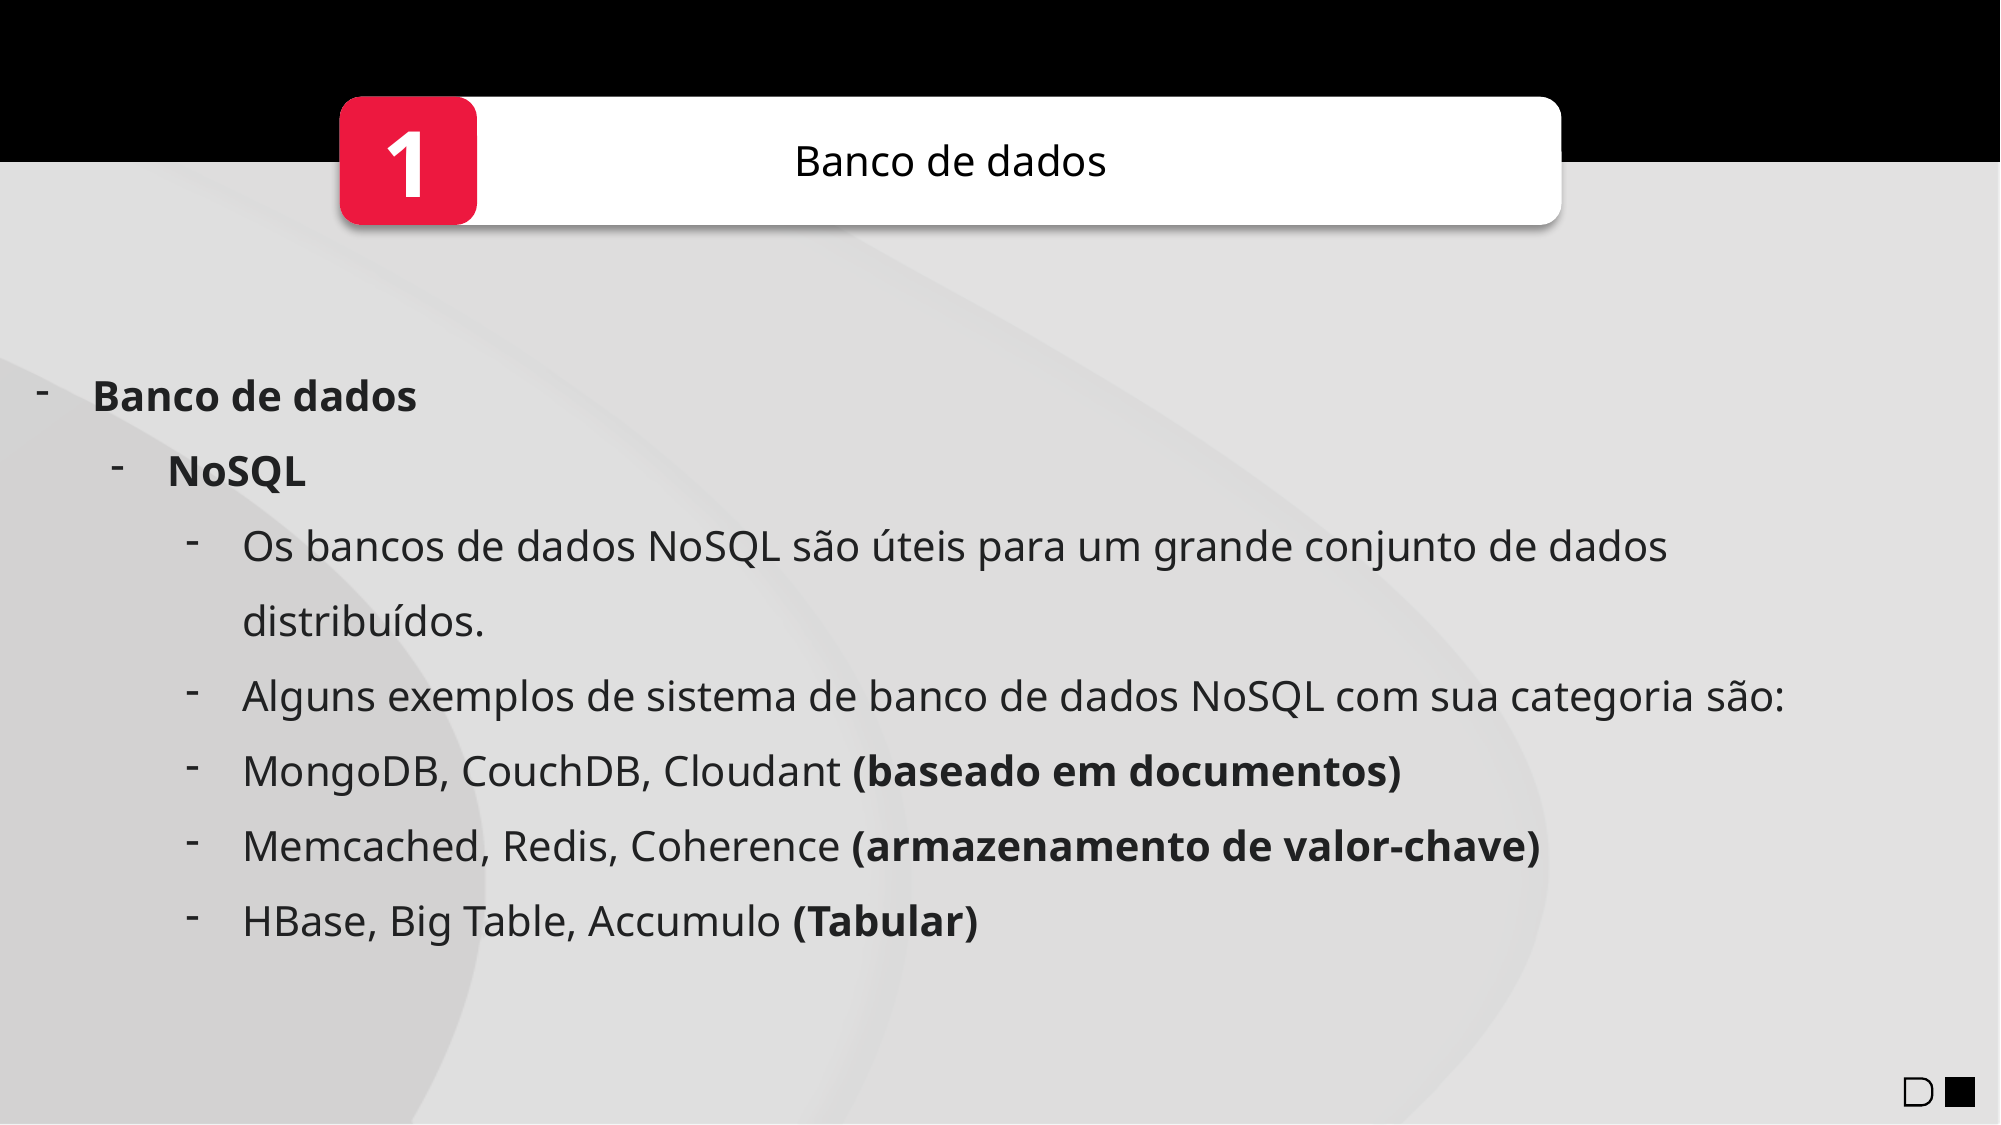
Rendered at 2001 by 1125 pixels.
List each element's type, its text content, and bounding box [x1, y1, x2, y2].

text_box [339, 96, 1562, 225]
text_box Banco de dados NoSQL Os bancos de dados NoSQL são úteis para um grande conjunto de dados distribuídos. Alguns exemplos de sistema de banco de dados NoSQL com sua categoria são: MongoDB, CouchDB, Cloudant (baseado em documentos) Memcached, Redis, Coherence (armazenamento de valor-chave) HBase, Big Table, Accumulo (Tabular) [20, 337, 1918, 1053]
text_box [0, 0, 2000, 162]
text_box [1903, 1077, 1975, 1107]
